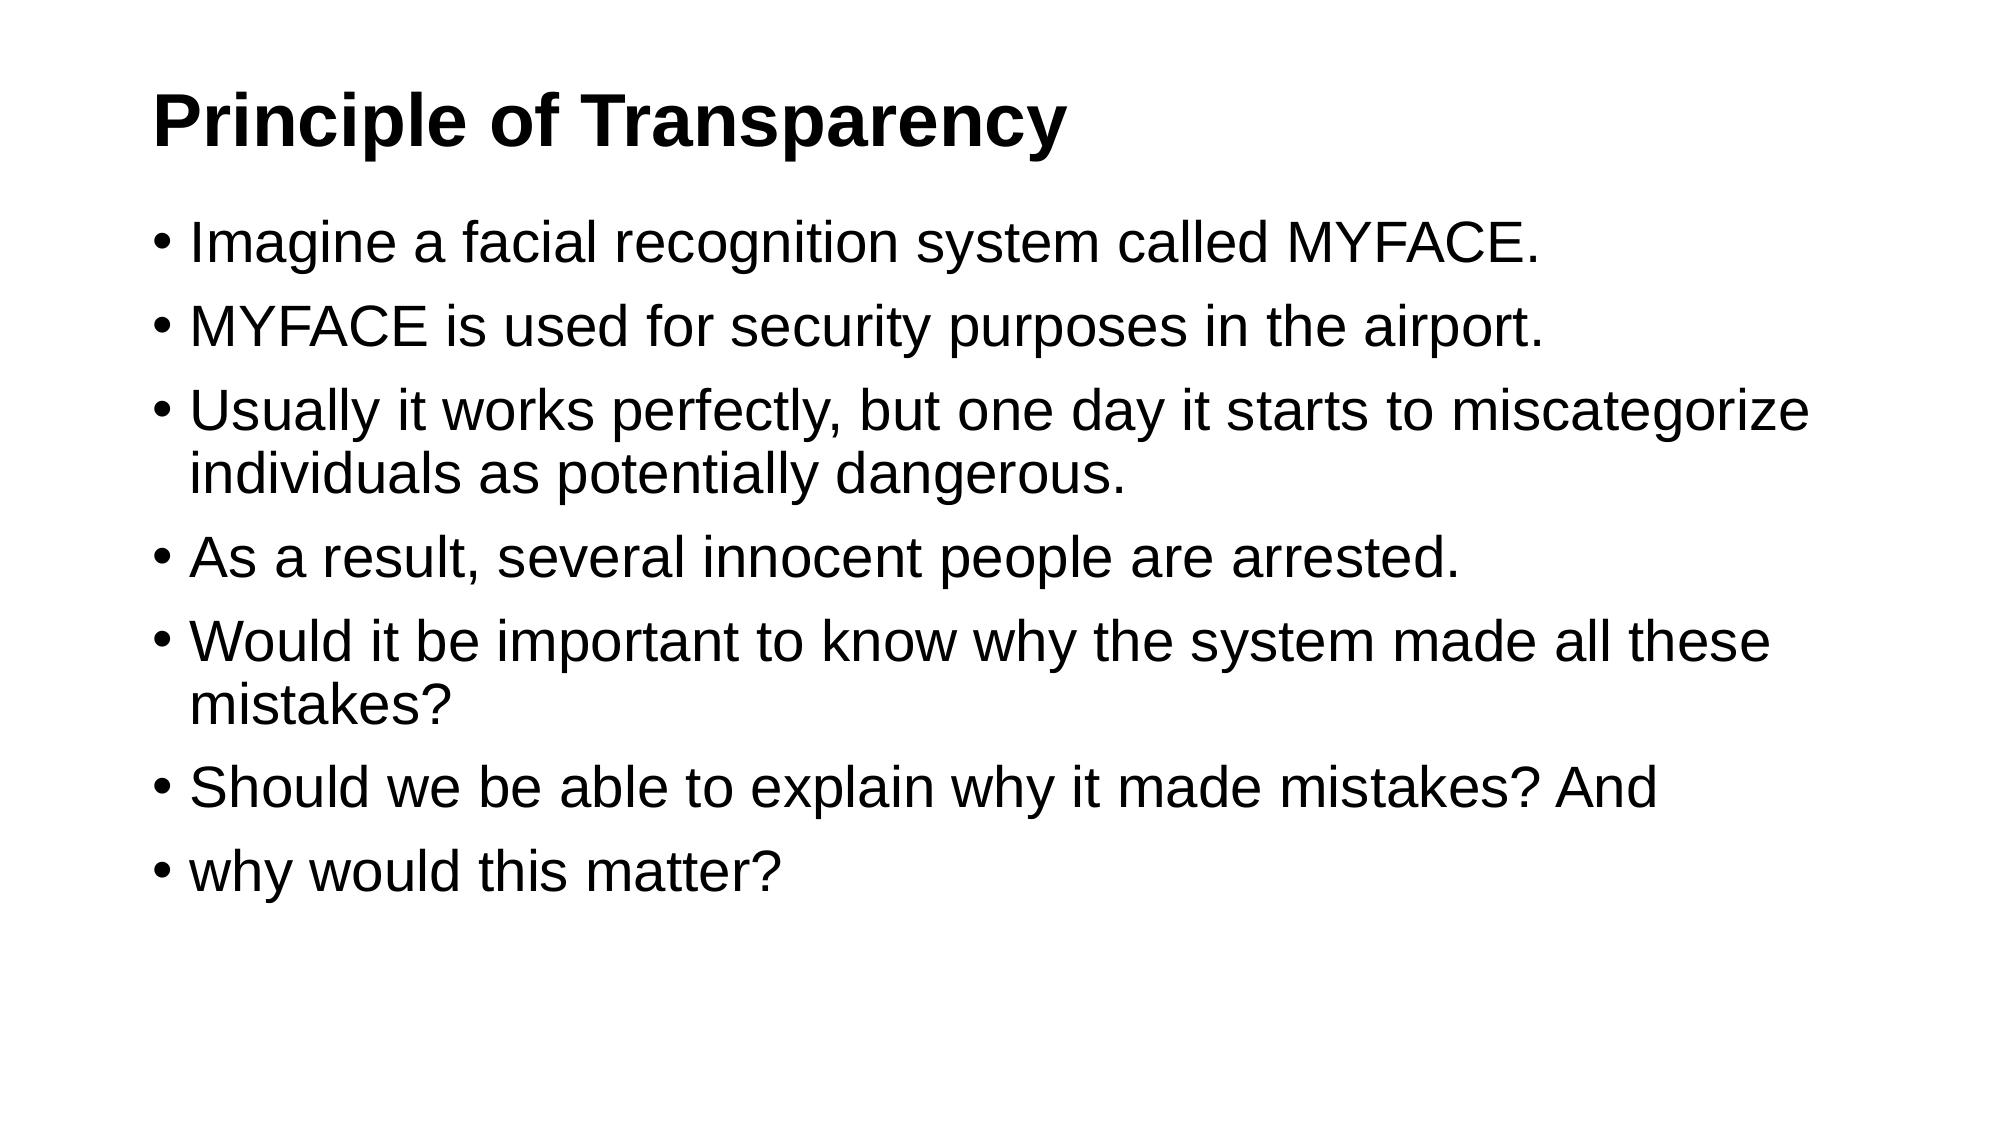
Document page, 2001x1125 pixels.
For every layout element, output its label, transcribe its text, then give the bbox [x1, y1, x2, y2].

title Principle of Transparency [137, 59, 1863, 186]
list Imagine a facial recognition system called MYFACE. MYFACE is used for security purposes in the airport. Usually it works perfectly, but one day it starts to miscategorize individuals as potentially dangerous. As a result, several innocent people are arrested. Would it be important to know why the system made all these mistakes? Should we be able to explain why it made mistakes? And why would this matter? [137, 205, 1863, 1014]
